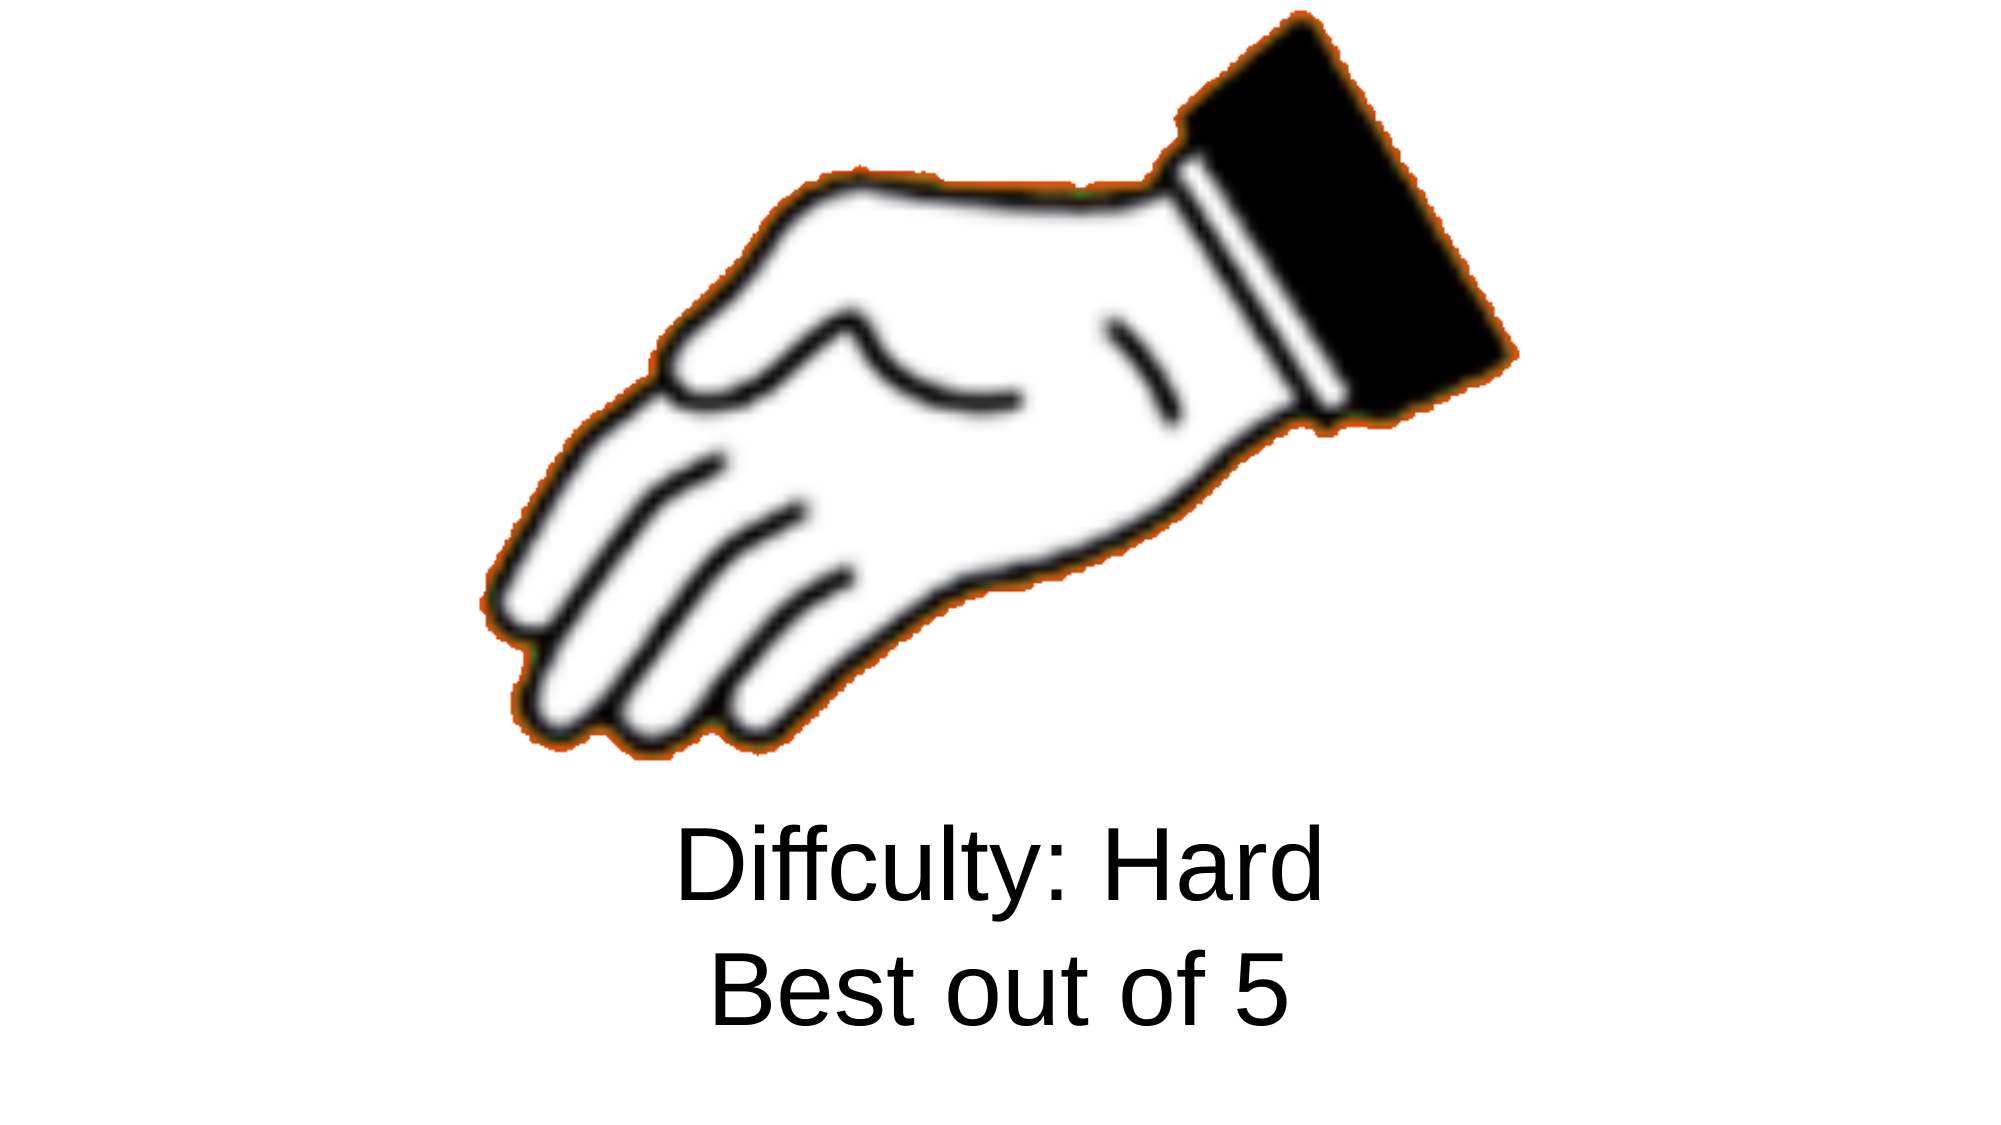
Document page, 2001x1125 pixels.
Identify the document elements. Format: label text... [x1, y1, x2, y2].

text_box Diffculty: Hard Best out of 5 [416, 789, 1584, 1054]
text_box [478, 9, 1522, 763]
